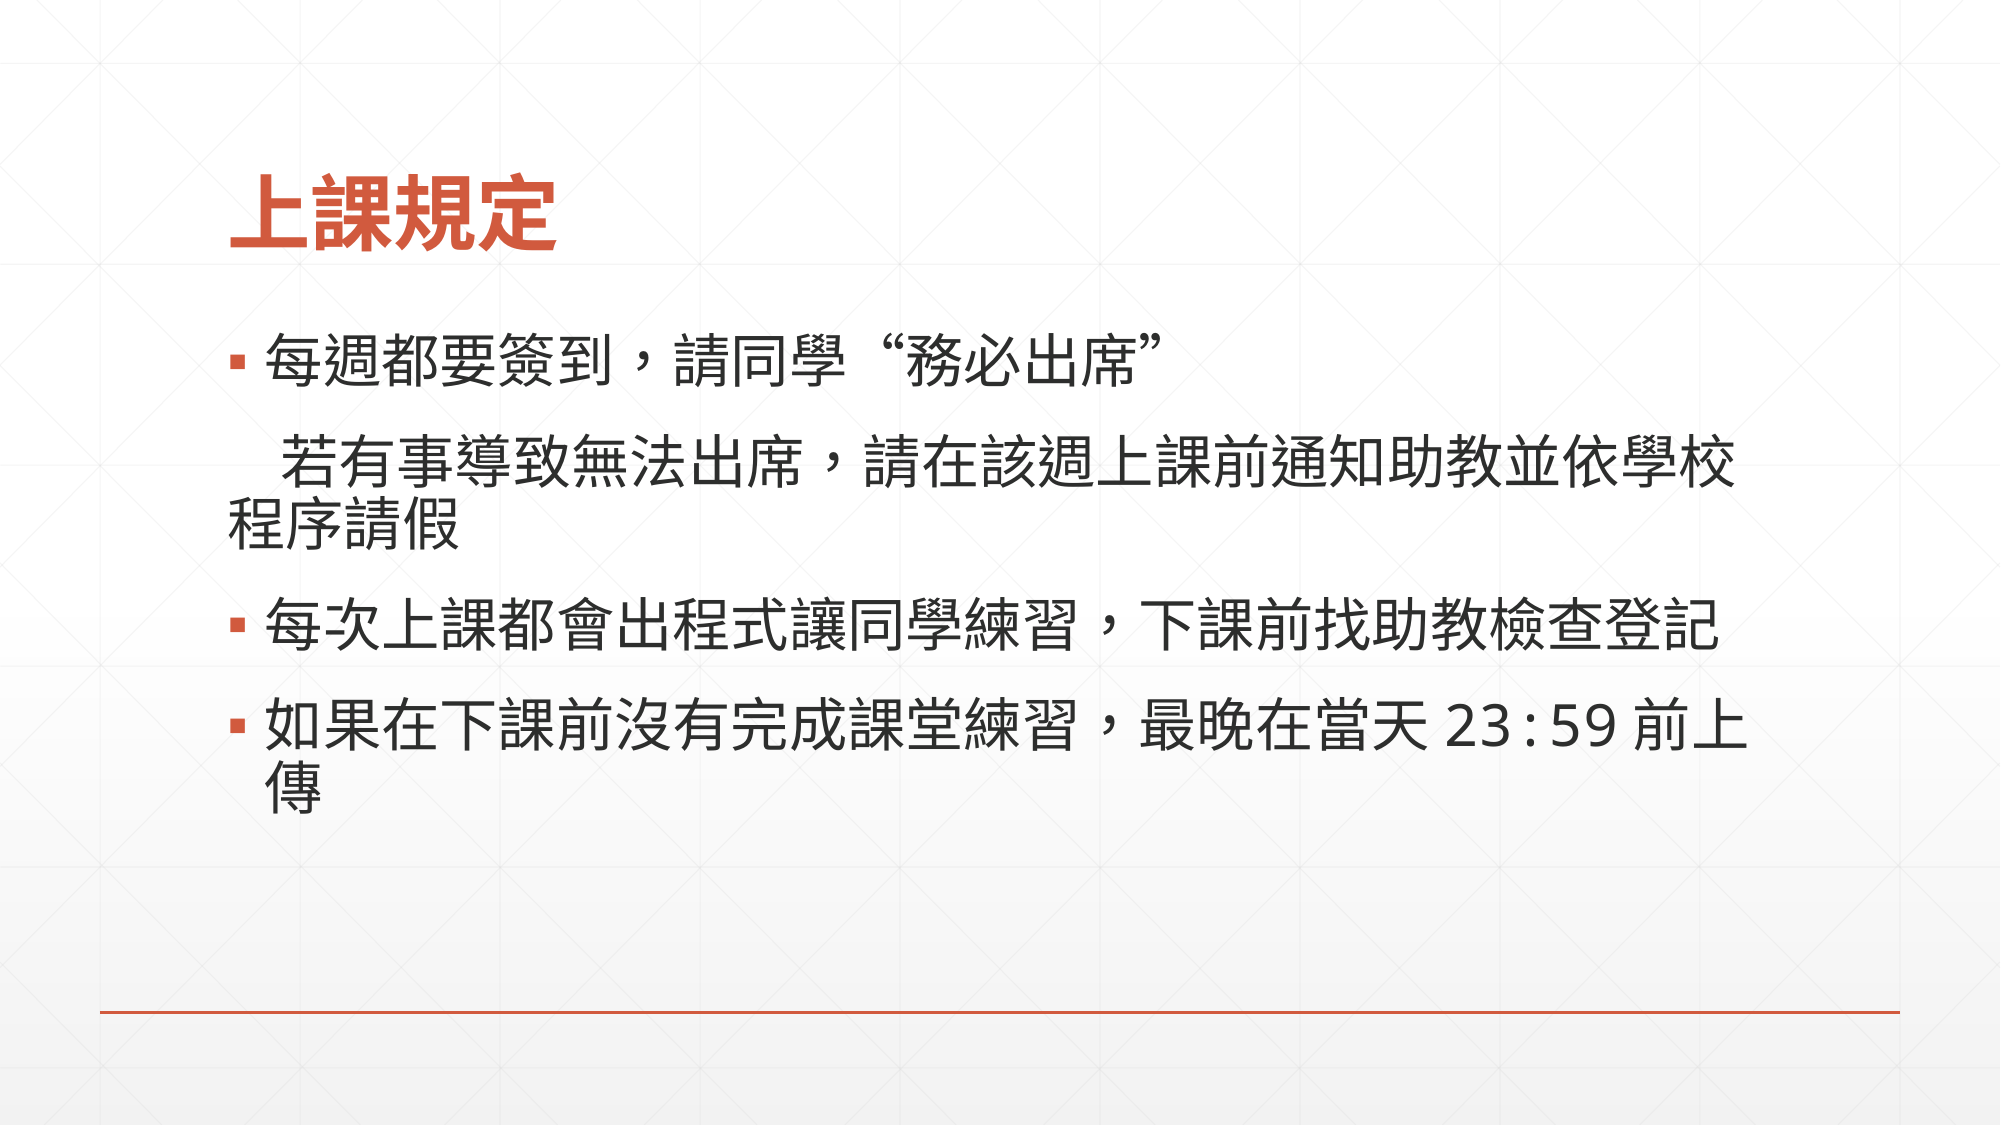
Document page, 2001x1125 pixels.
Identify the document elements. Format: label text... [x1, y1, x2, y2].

title 上課規定 [212, 82, 1788, 271]
list 每週都要簽到，請同學“務必出席” 若有事導致無法出席，請在該週上課前通知助教並依學校程序請假 每次上課都會出程式讓同學練習，下課前找助教檢查登記 如果在下課前沒有完成課堂練習，最晚在當天23:59前上傳 [212, 324, 1788, 950]
